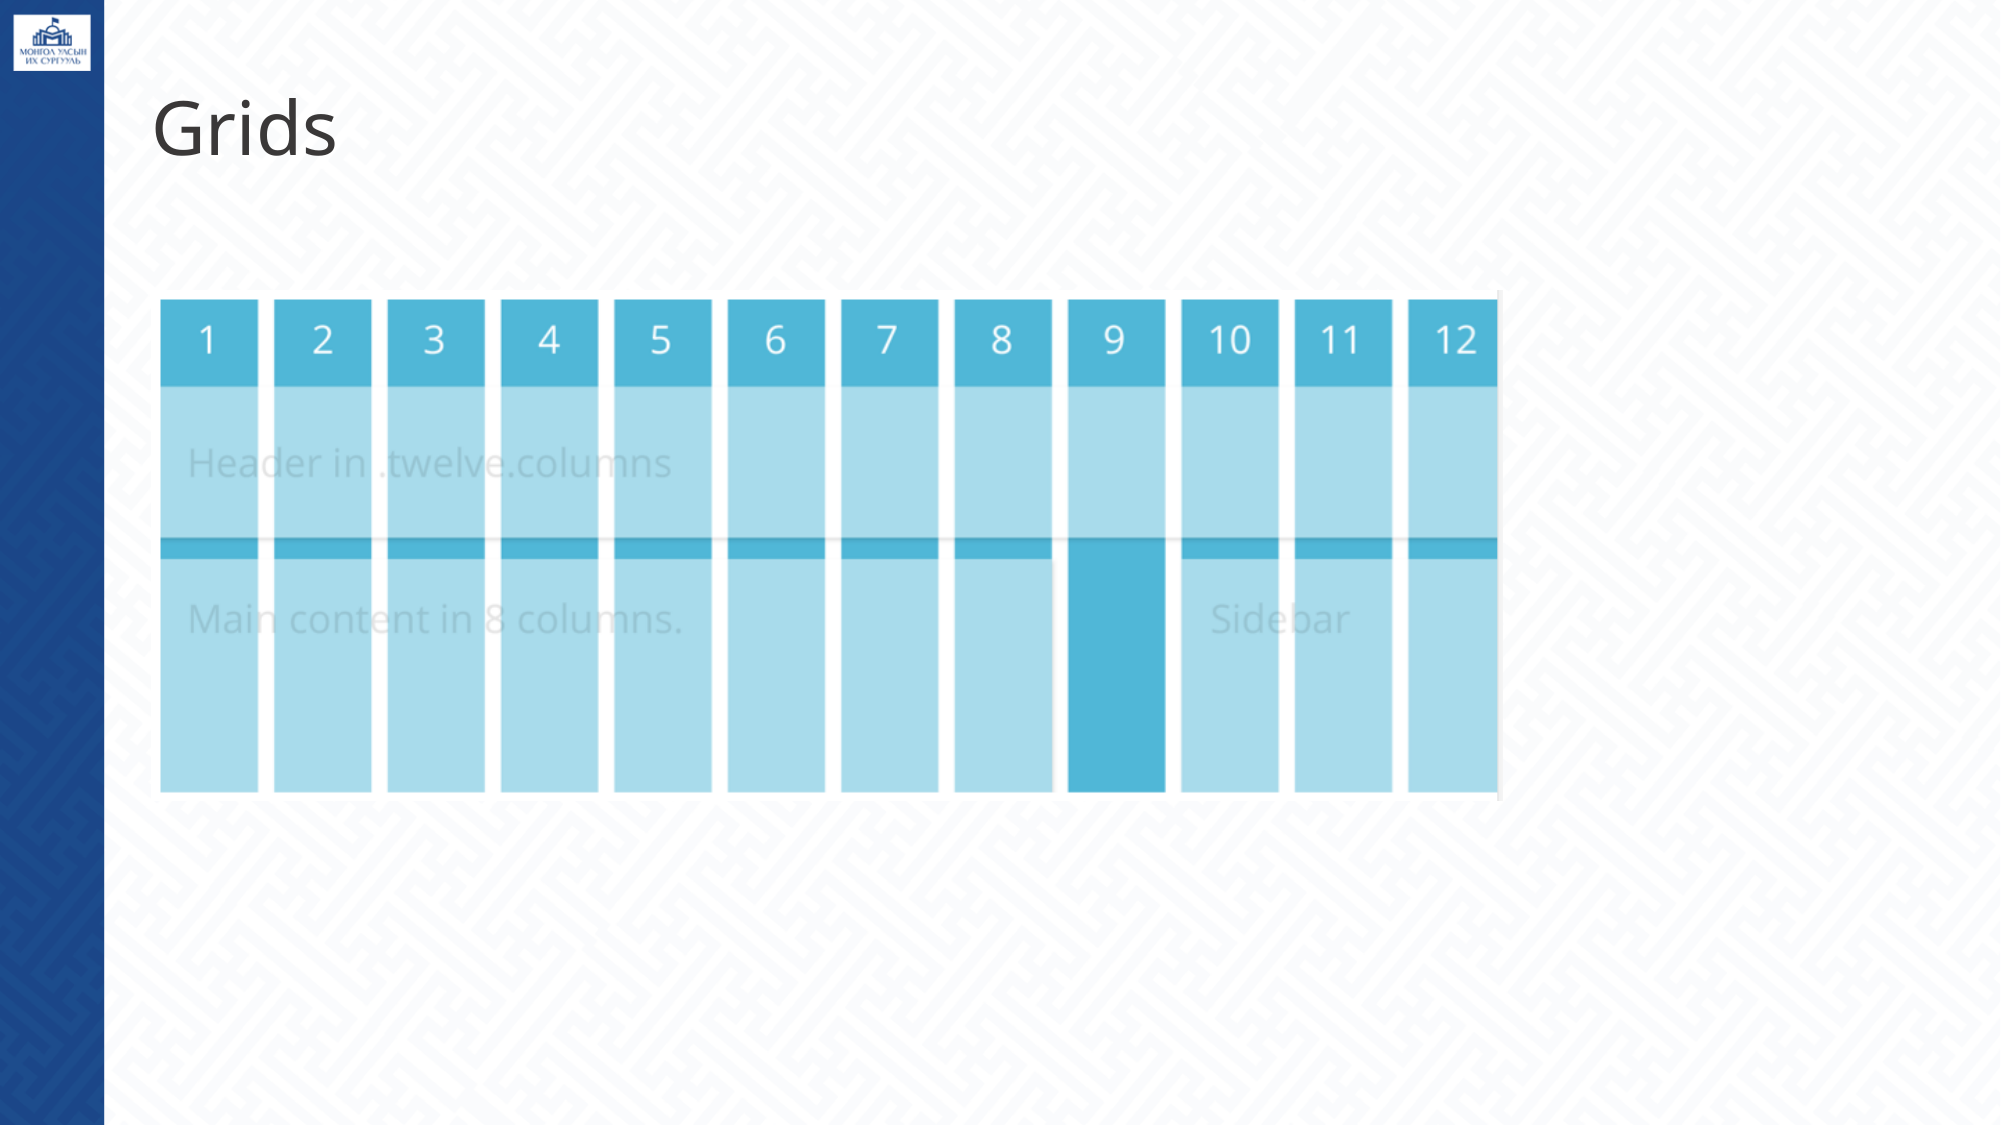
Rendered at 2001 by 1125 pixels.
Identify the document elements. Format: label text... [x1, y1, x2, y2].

picture [0, 0, 2001, 1125]
text_box Grids [151, 39, 1761, 213]
